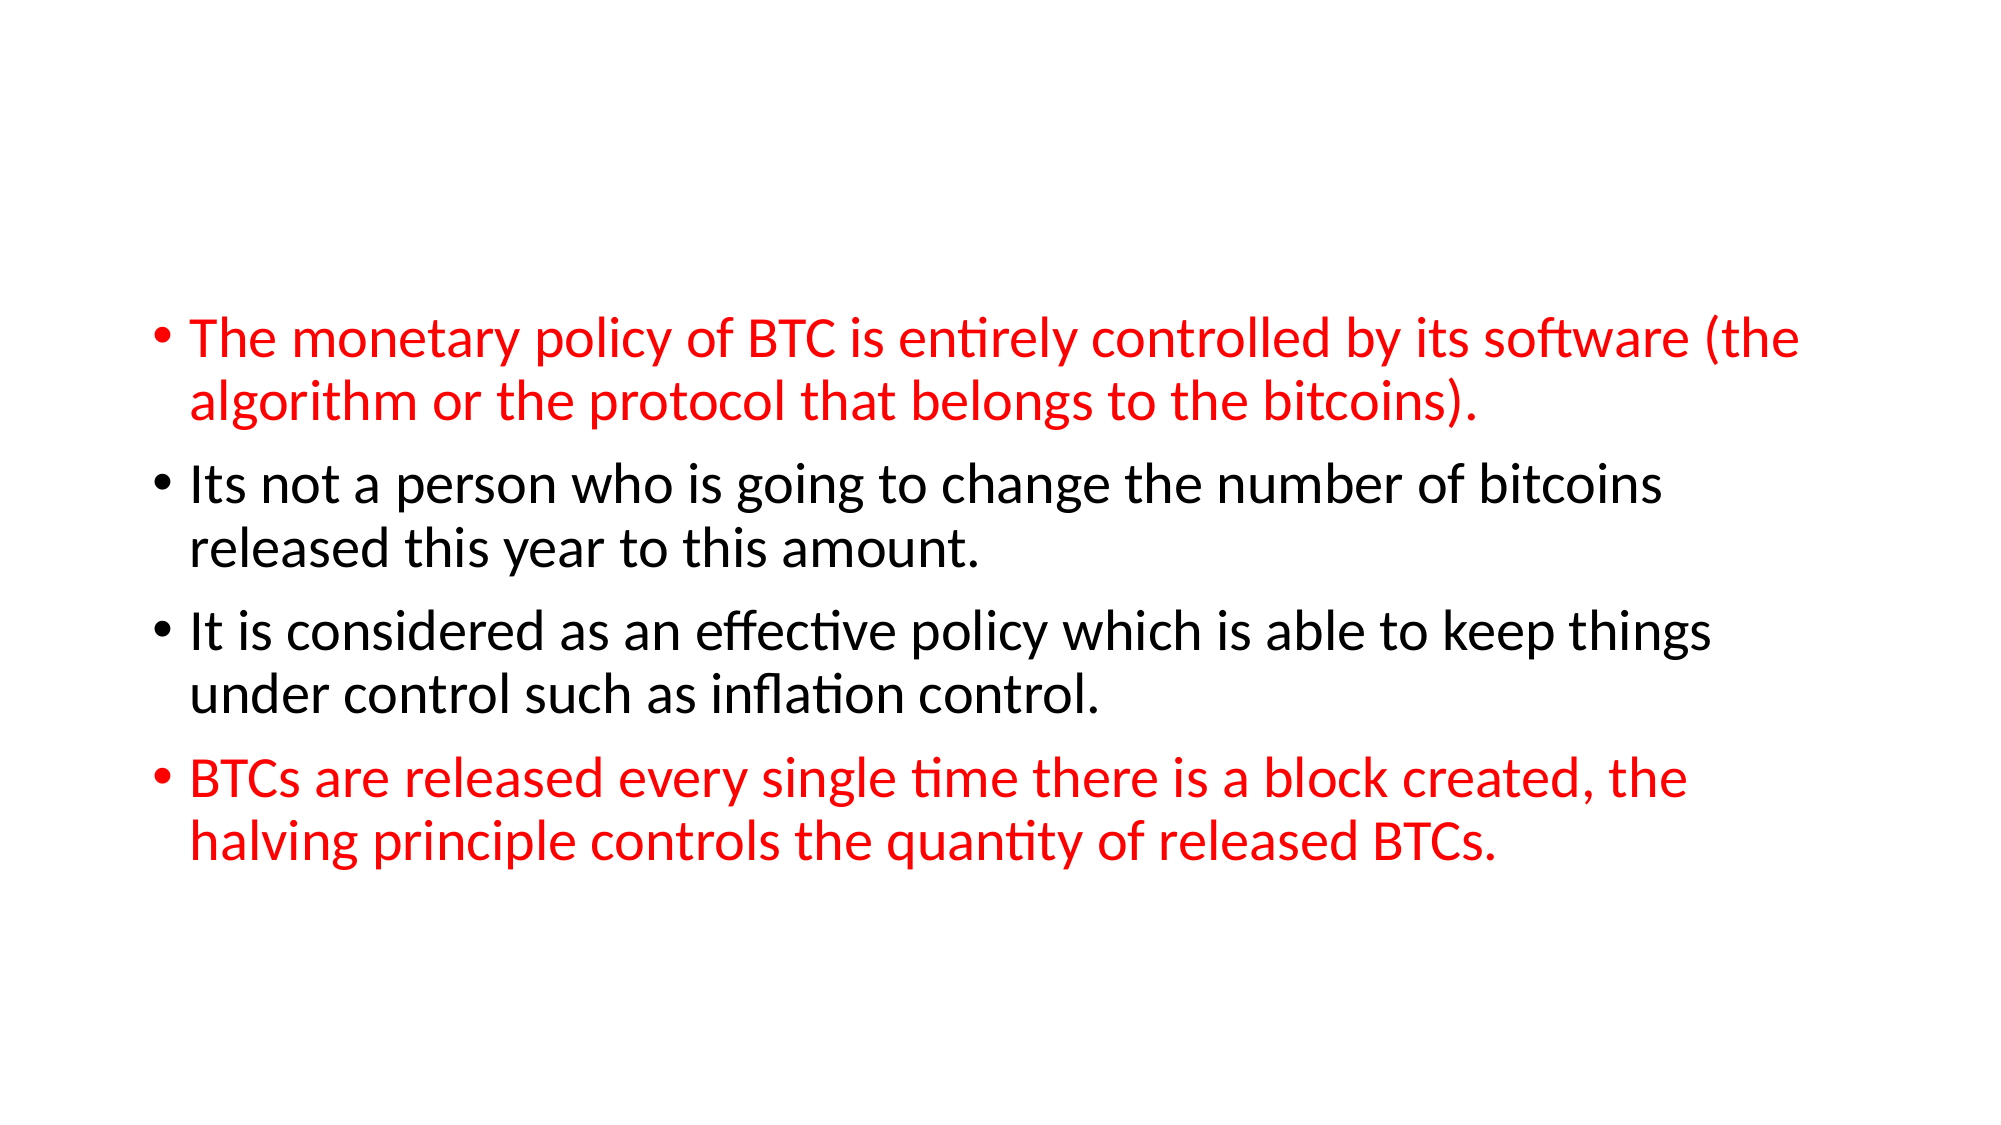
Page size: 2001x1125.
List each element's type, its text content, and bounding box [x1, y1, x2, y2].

list The monetary policy of BTC is entirely controlled by its software (the algorithm or the protocol that belongs to the bitcoins). Its not a person who is going to change the number of bitcoins released this year to this amount. It is considered as an effective policy which is able to keep things under control such as inflation control. BTCs are released every single time there is a block created, the halving principle controls the quantity of released BTCs. [137, 299, 1863, 1014]
